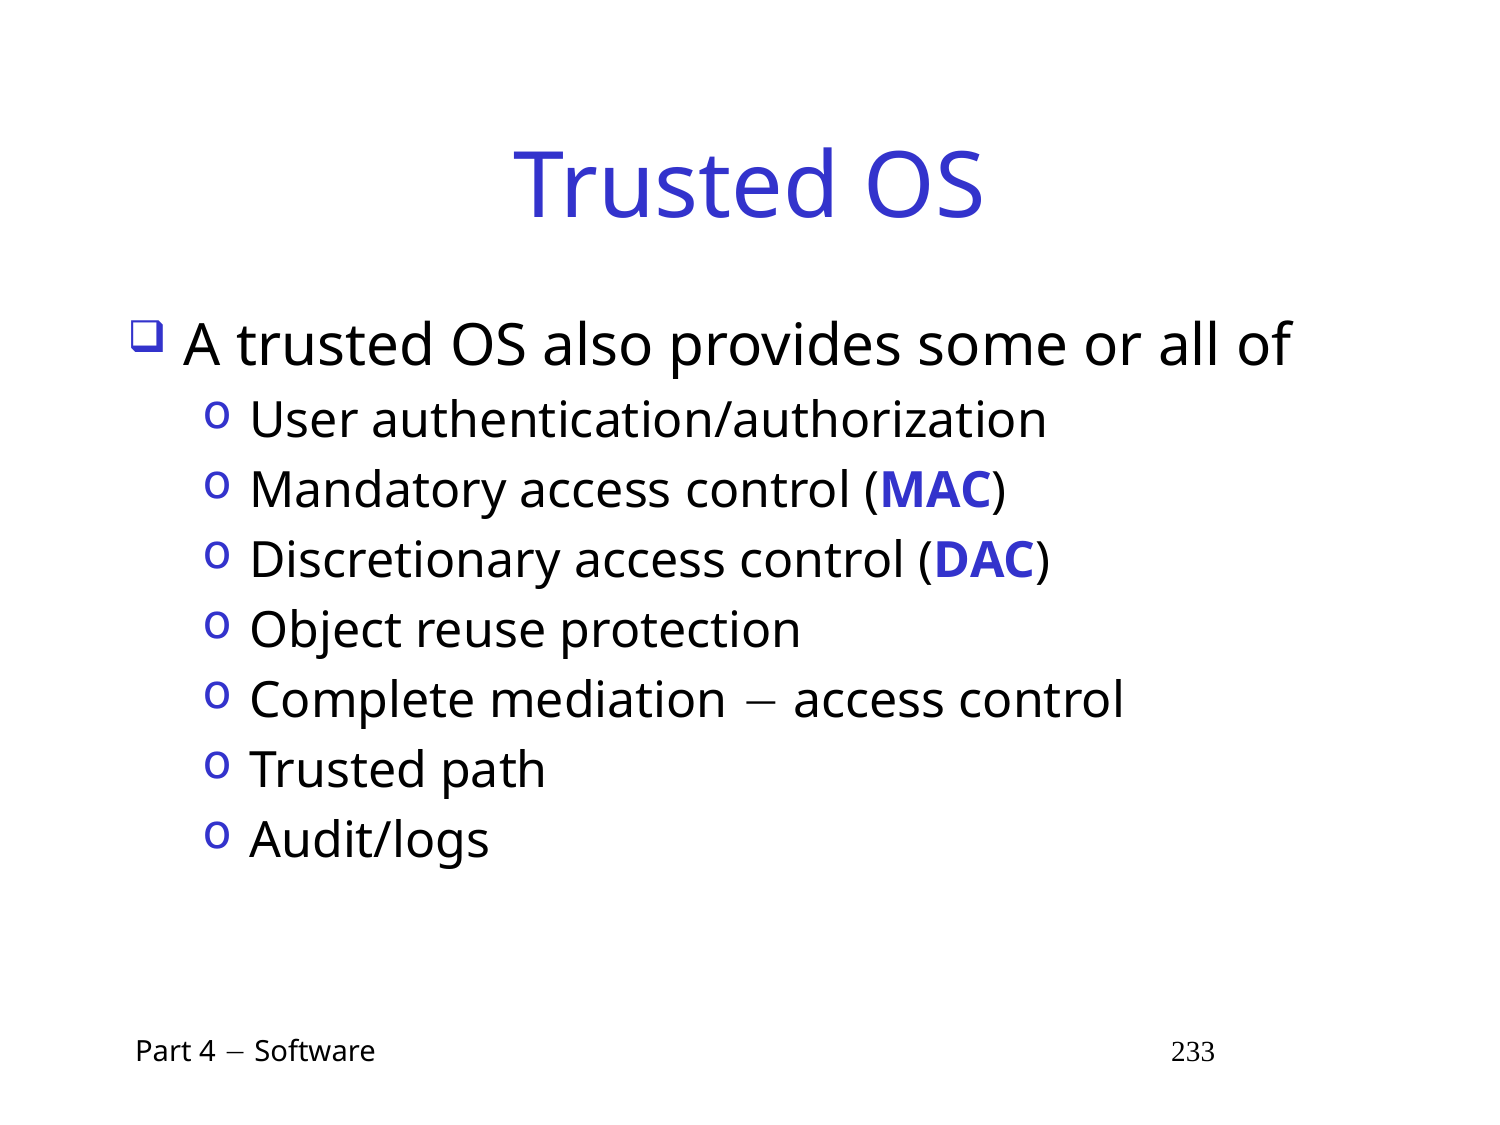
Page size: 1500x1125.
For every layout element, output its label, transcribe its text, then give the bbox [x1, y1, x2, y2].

footer Part 4  Software 233 [112, 1024, 1401, 1101]
title Trusted OS [112, 87, 1388, 276]
list A trusted OS also provides some or all of User authentication/authorization Mandatory access control (MAC) Discretionary access control (DAC) Object reuse protection Complete mediation  access control Trusted path Audit/logs [112, 299, 1401, 988]
